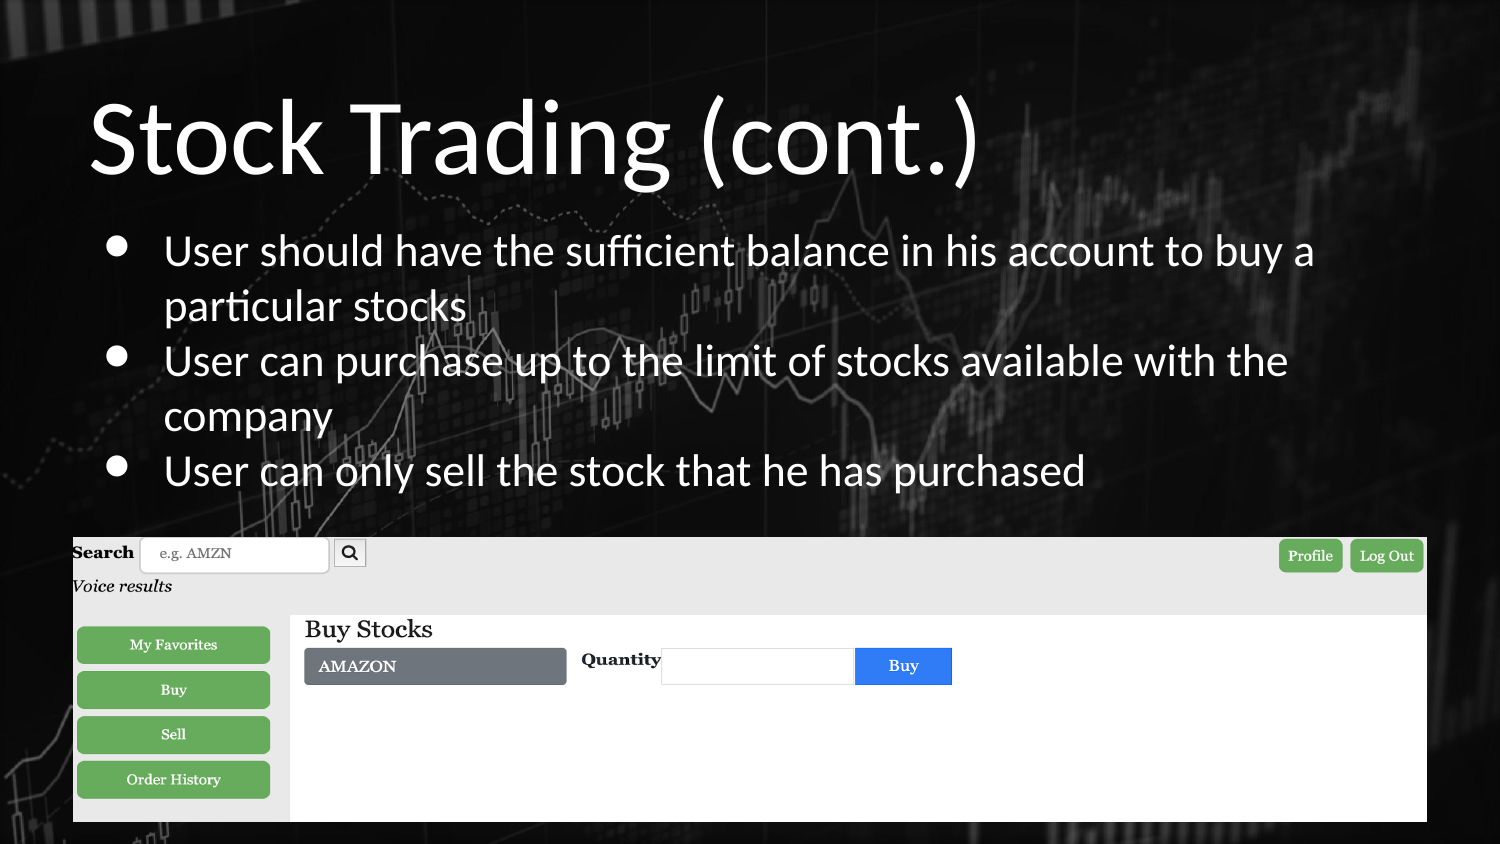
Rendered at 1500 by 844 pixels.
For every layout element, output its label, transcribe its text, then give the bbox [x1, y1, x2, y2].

text_box User should have the sufficient balance in his account to buy a particular stocks User can purchase up to the limit of stocks available with the company User can only sell the stock that he has purchased [73, 205, 1427, 512]
picture [0, 0, 1500, 844]
title Stock Trading (cont.) [73, 57, 1427, 205]
